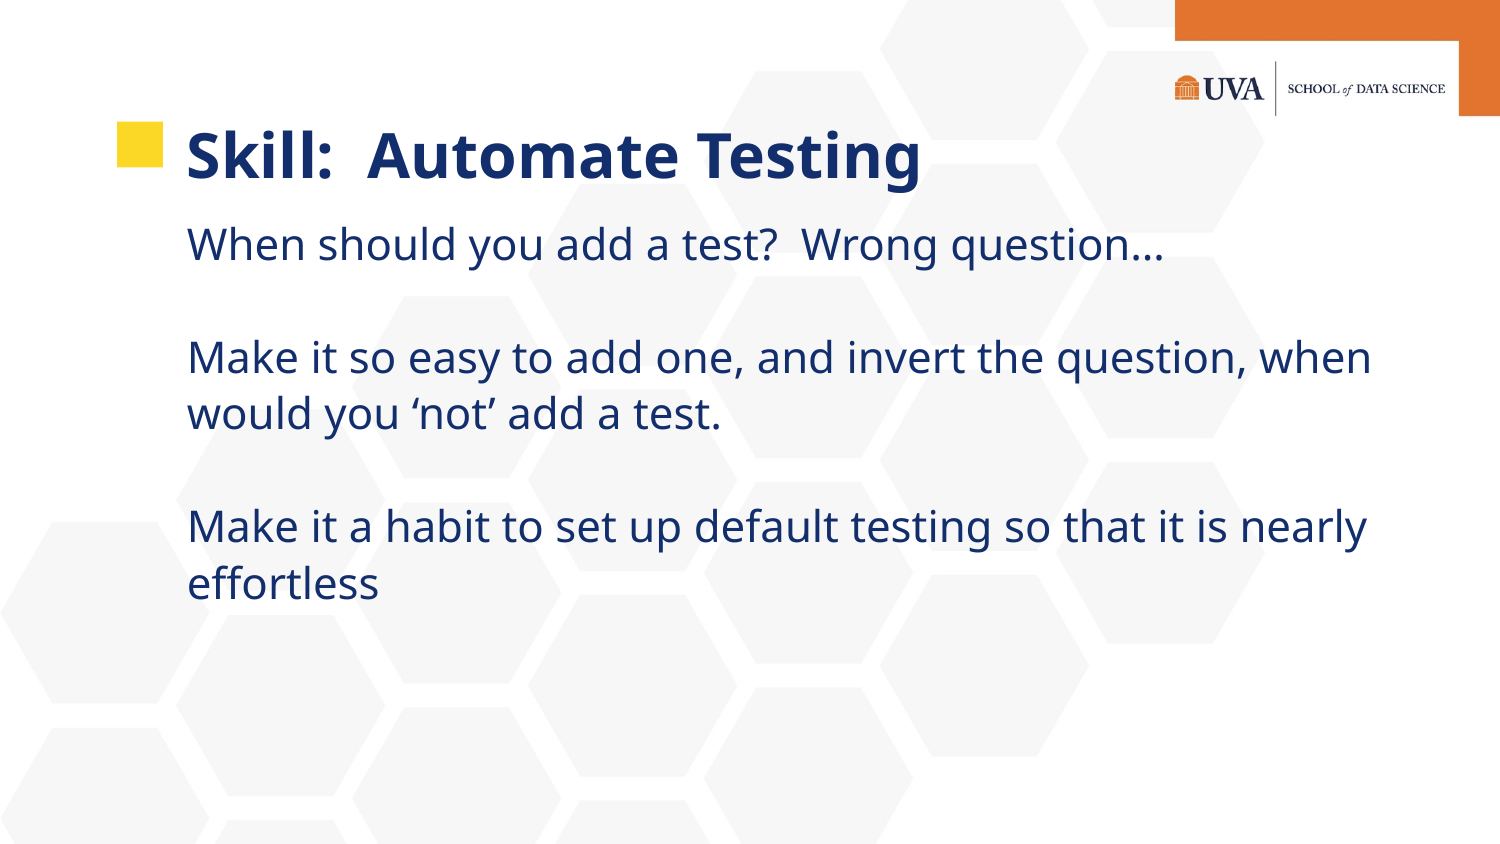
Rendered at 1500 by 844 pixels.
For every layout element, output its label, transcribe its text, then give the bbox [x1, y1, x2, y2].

title Skill: Automate Testing [186, 117, 1387, 215]
list When should you add a test? Wrong question… Make it so easy to add one, and invert the question, when would you ‘not’ add a test. Make it a habit to set up default testing so that it is nearly effortless [186, 215, 1387, 794]
picture [0, 0, 1500, 844]
